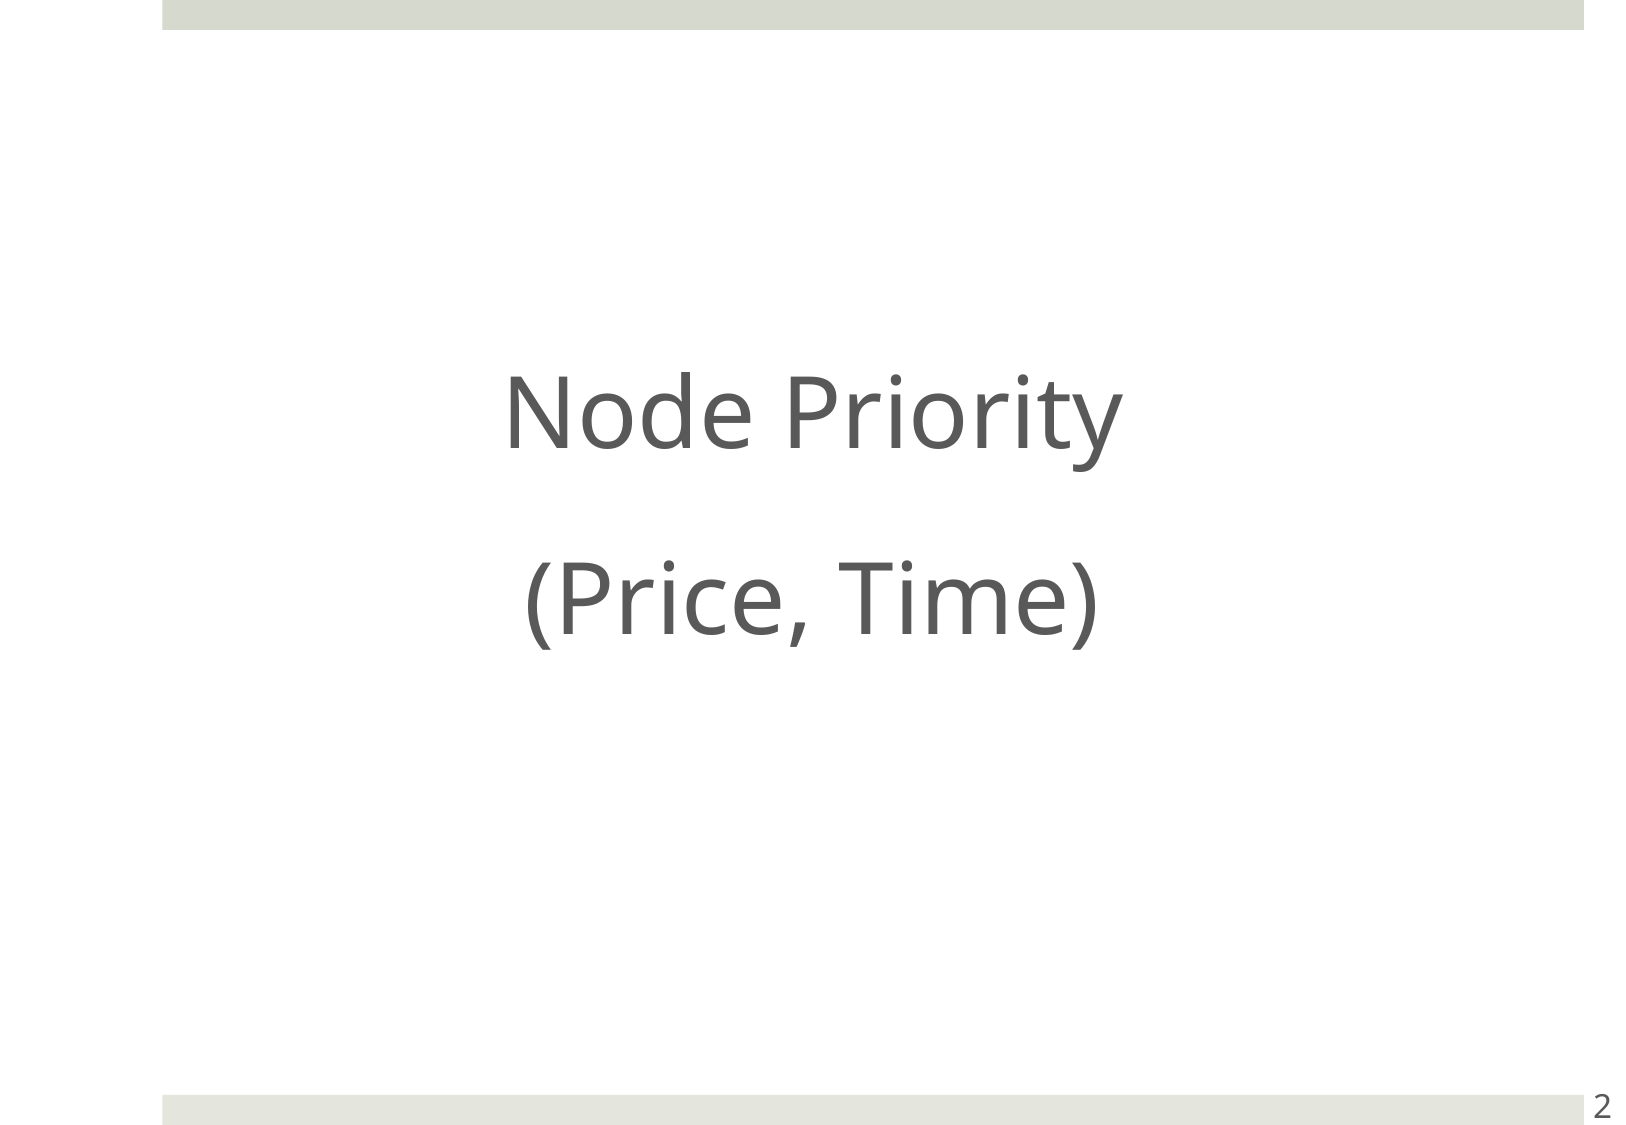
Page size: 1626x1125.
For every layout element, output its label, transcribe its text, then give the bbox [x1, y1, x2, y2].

slide_number 2 [1562, 1077, 1625, 1125]
list Node Priority (Price, Time) [302, 317, 1323, 808]
